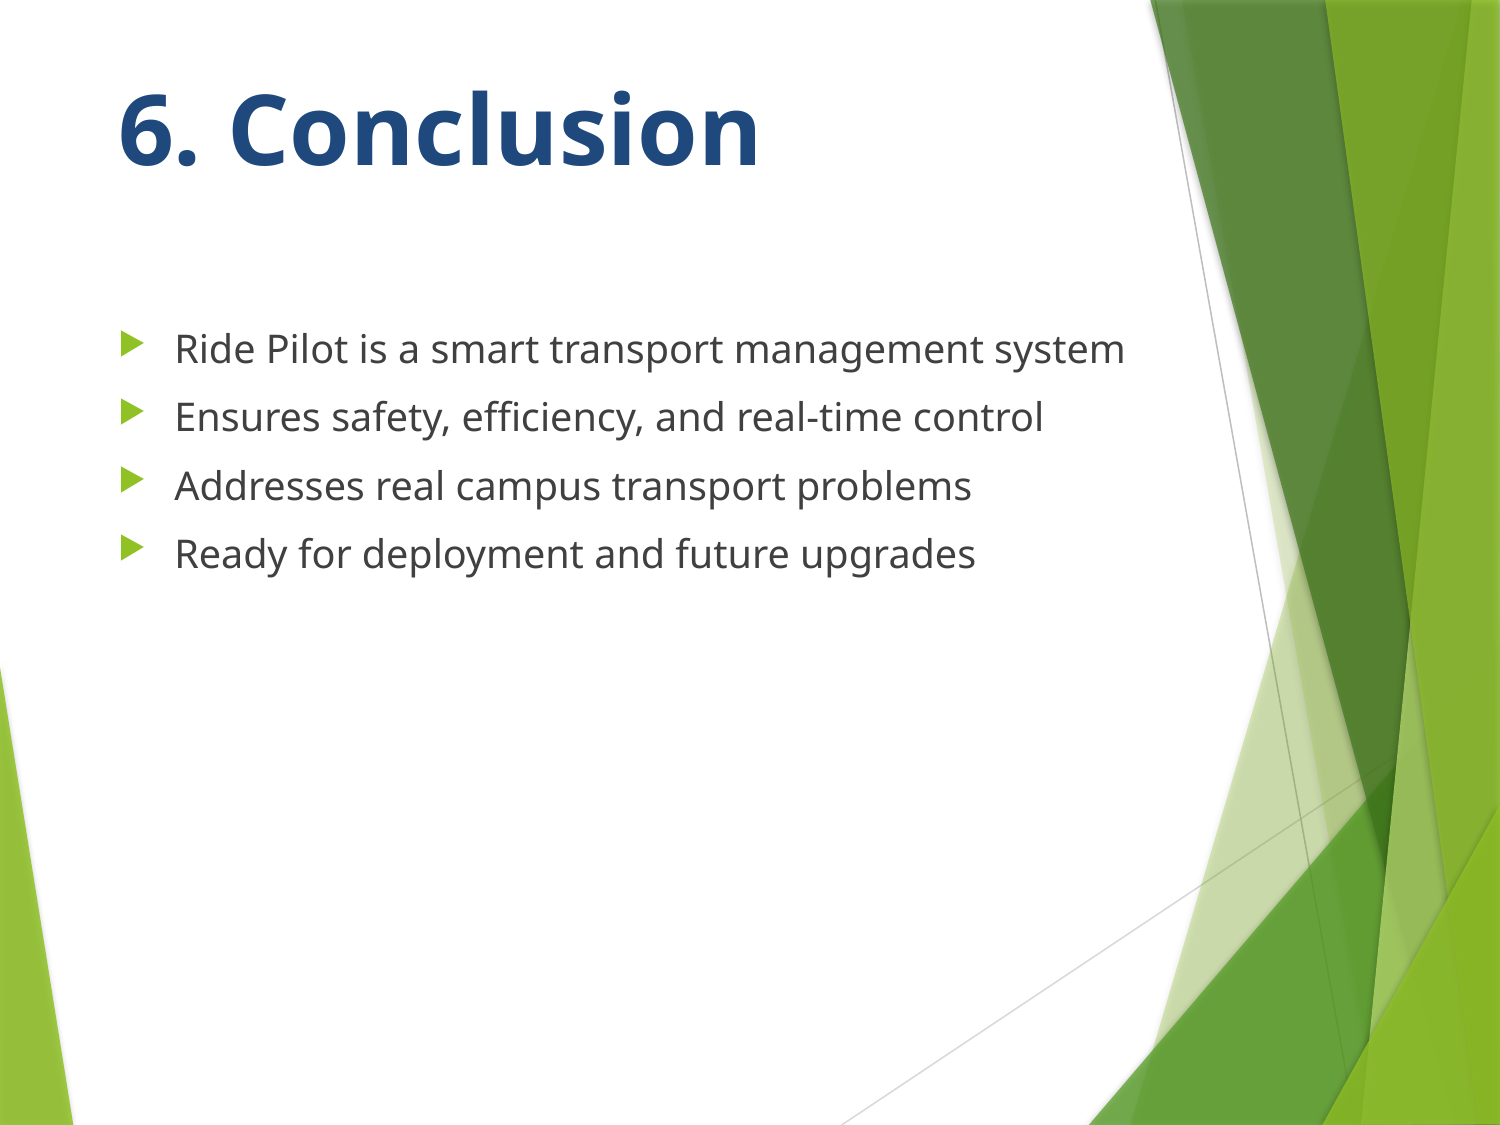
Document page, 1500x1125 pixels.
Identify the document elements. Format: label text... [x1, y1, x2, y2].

list Ride Pilot is a smart transport management system Ensures safety, efficiency, and real-time control Addresses real campus transport problems Ready for deployment and future upgrades [103, 316, 1397, 1014]
title 6. Conclusion [103, 59, 1397, 278]
